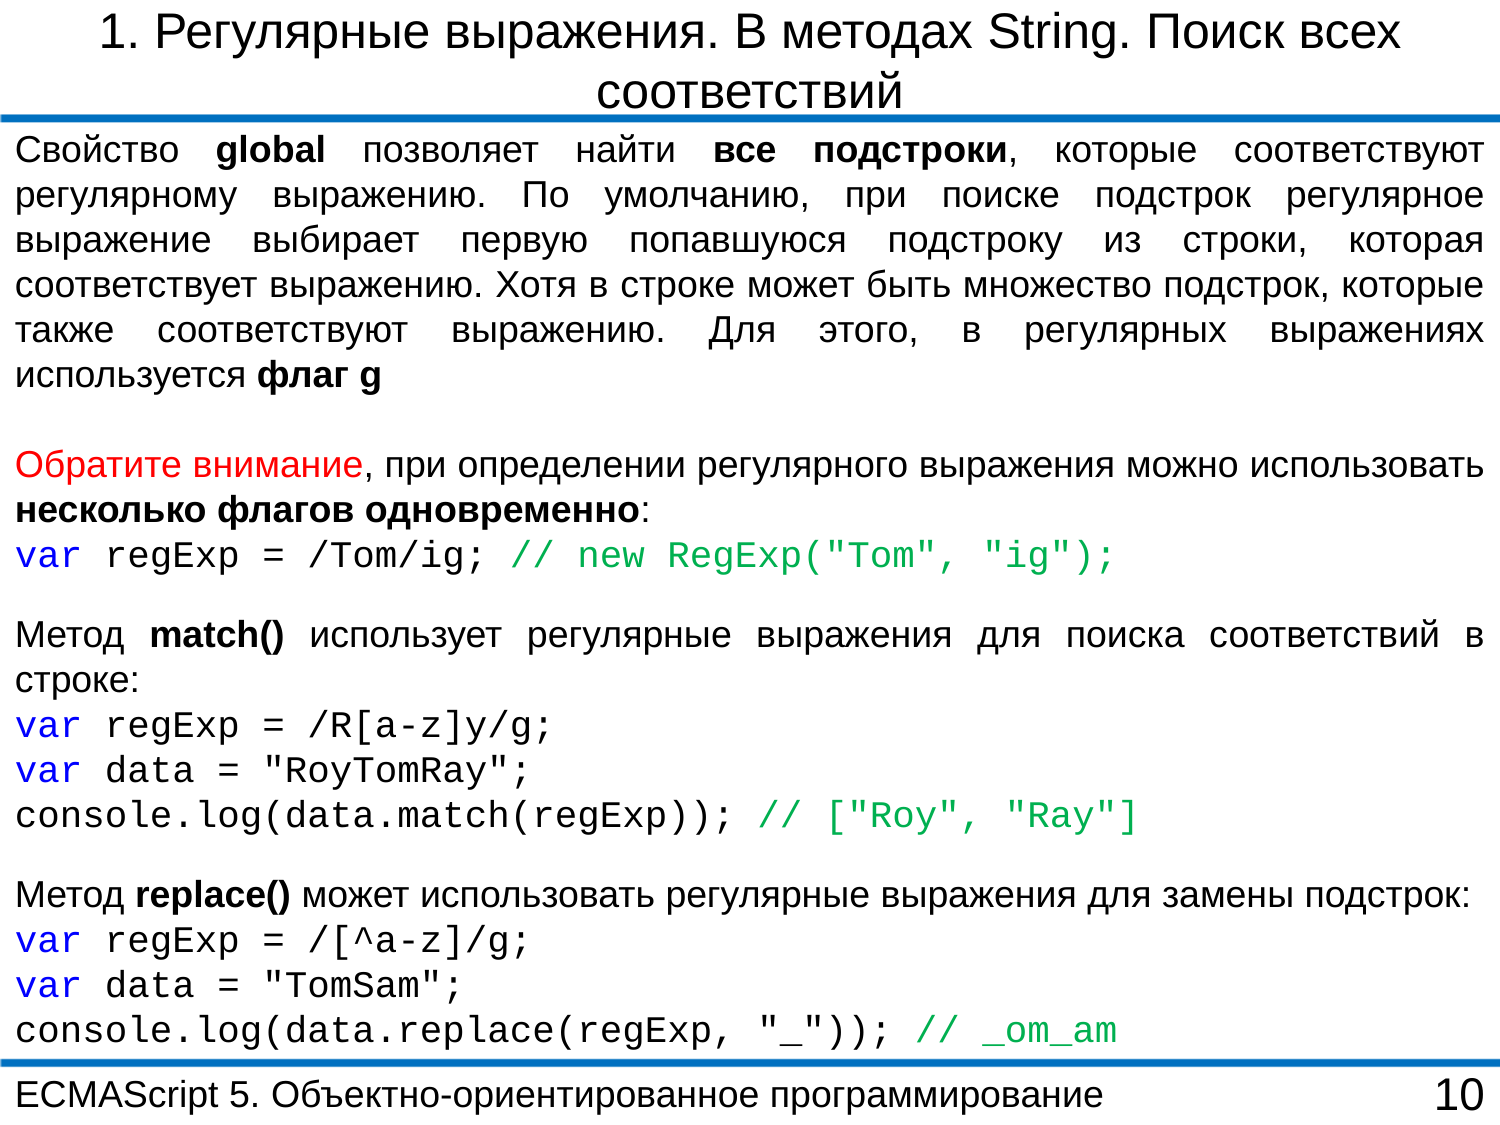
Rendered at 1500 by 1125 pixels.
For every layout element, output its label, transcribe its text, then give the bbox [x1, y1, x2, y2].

text_box Свойство global позволяет найти все подстроки, которые соответствуют регулярному выражению. По умолчанию, при поиске подстрок регулярное выражение выбирает первую попавшуюся подстроку из строки, которая соответствует выражению. Хотя в строке может быть множество подстрок, которые также соответствуют выражению. Для этого, в регулярных выражениях используется флаг g Обратите внимание, при определении регулярного выражения можно использовать несколько флагов одновременно: var regExp = /Tom/ig; // new RegExp("Tom", "ig"); Метод match() использует регулярные выражения для поиска соответствий в строке: var regExp = /R[a-z]y/g; var data = "RoyTomRay"; console.log(data.match(regExp)); // ["Roy", "Ray"] Метод replace() может использовать регулярные выражения для замены подстрок: var regExp = /[^a-z]/g; var data = "TomSam"; console.log(data.replace(regExp, "_")); // _om_am [0, 118, 1500, 1058]
text_box 1. Регулярные выражения. В методах String. Поиск всех соответствий [0, 0, 1500, 118]
slide_number 10 [1382, 1062, 1500, 1123]
picture [0, 1058, 1500, 1062]
text_box ECMAScript 5. Объектно-ориентированное программирование [0, 1062, 1382, 1123]
